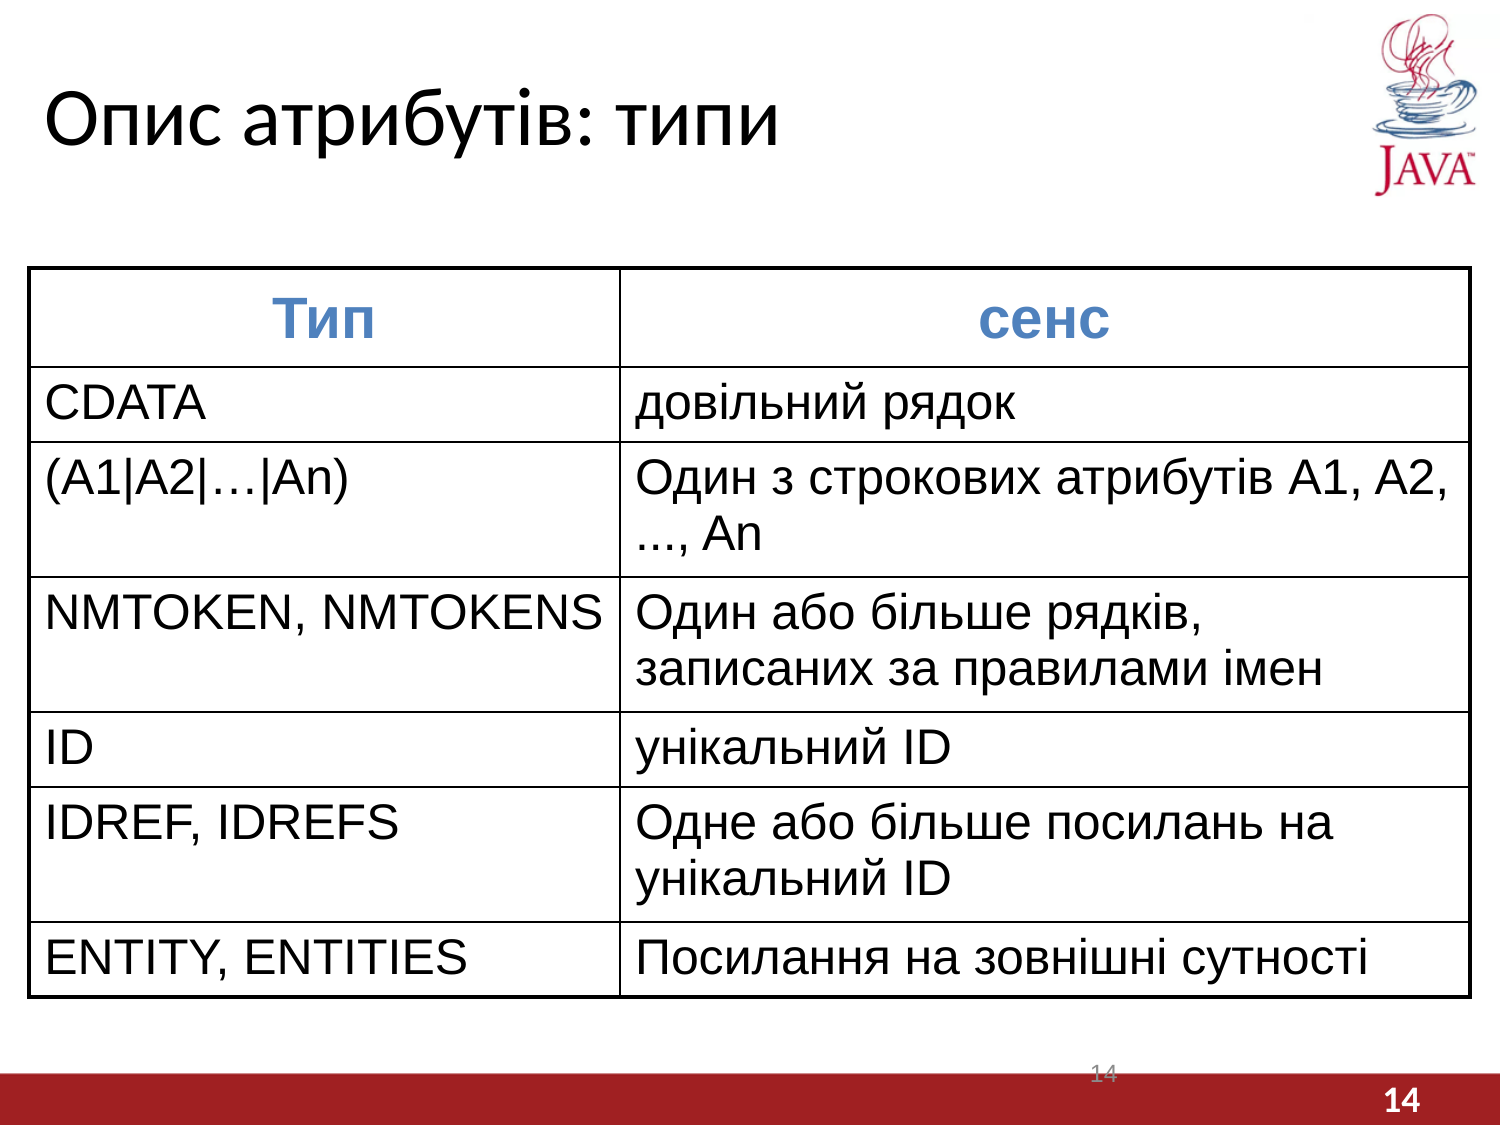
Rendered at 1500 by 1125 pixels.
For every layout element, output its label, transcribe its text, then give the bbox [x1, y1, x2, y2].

table_cell Один з строкових атрибутів A1, A2, ..., An [621, 443, 1468, 576]
table_cell ID [31, 713, 619, 786]
table_cell ENTITY, ENTITIES [31, 923, 619, 995]
table_cell IDREF, IDREFS [31, 788, 619, 921]
table_cell Одне або більше посилань на унікальний ID [621, 788, 1468, 921]
table_cell CDATA [31, 368, 619, 441]
table_cell (A1|A2|…|An) [31, 443, 619, 576]
slide_number 14 [1074, 1042, 1425, 1103]
table_cell довільний рядок [621, 368, 1468, 441]
table_cell Посилання на зовнішні сутності [621, 923, 1468, 995]
table_header Тип [31, 270, 619, 366]
table_cell Один або більше рядків, записаних за правилами імен [621, 578, 1468, 711]
table_cell NMTOKEN, NMTOKENS [31, 578, 619, 711]
picture [0, 0, 1500, 1125]
title Опис атрибутів: типи [29, 0, 1470, 225]
table_cell унікальний ID [621, 713, 1468, 786]
table_header сенс [621, 270, 1468, 366]
